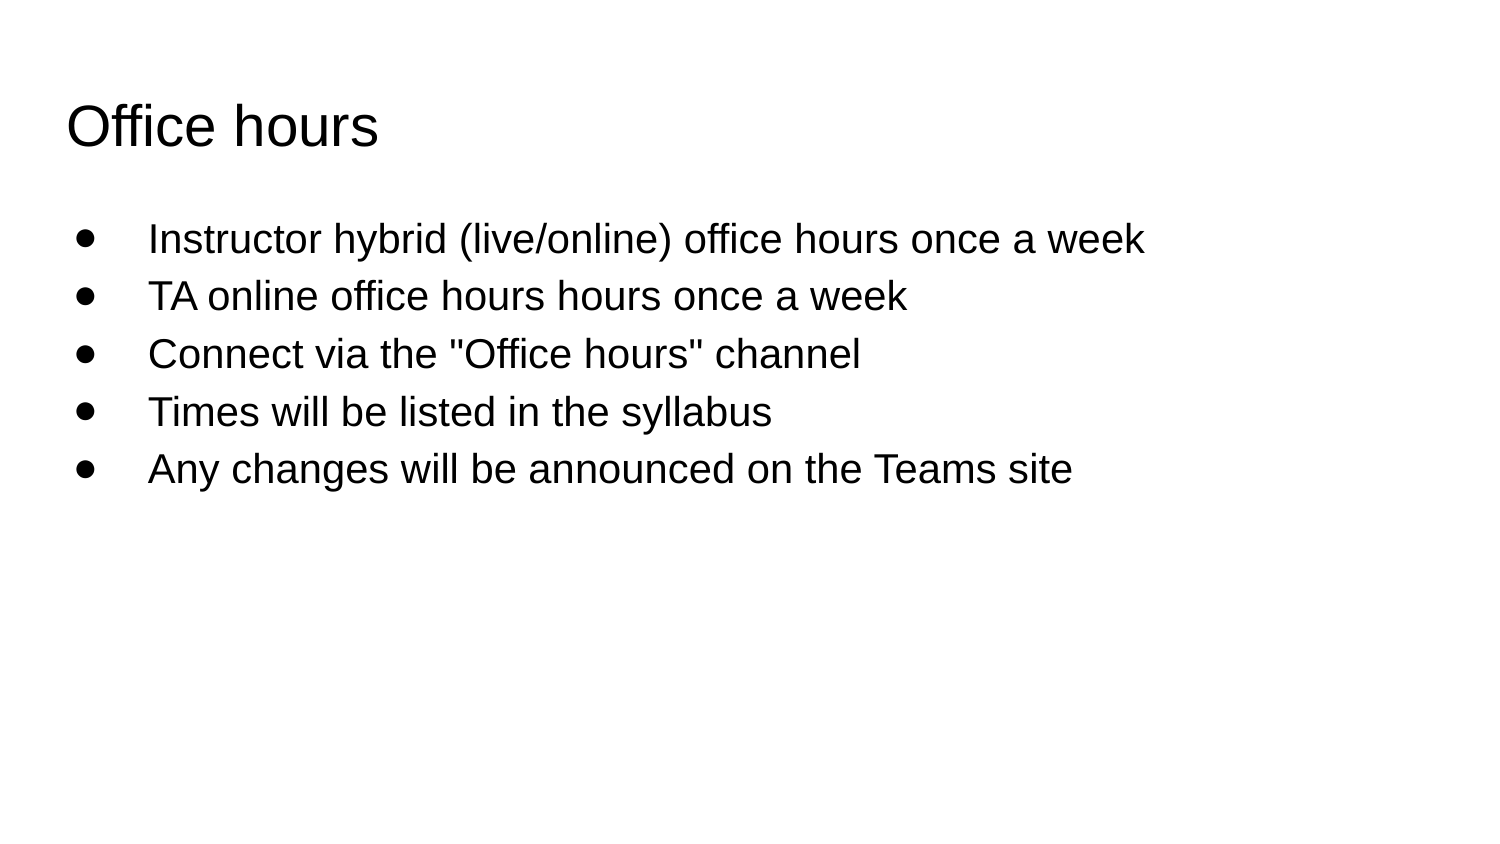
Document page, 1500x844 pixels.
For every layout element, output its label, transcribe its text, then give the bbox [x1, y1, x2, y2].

title Office hours [51, 72, 1449, 167]
list Instructor hybrid (live/online) office hours once a week TA online office hours hours once a week Connect via the "Office hours" channel Times will be listed in the syllabus Any changes will be announced on the Teams site [51, 189, 1449, 750]
